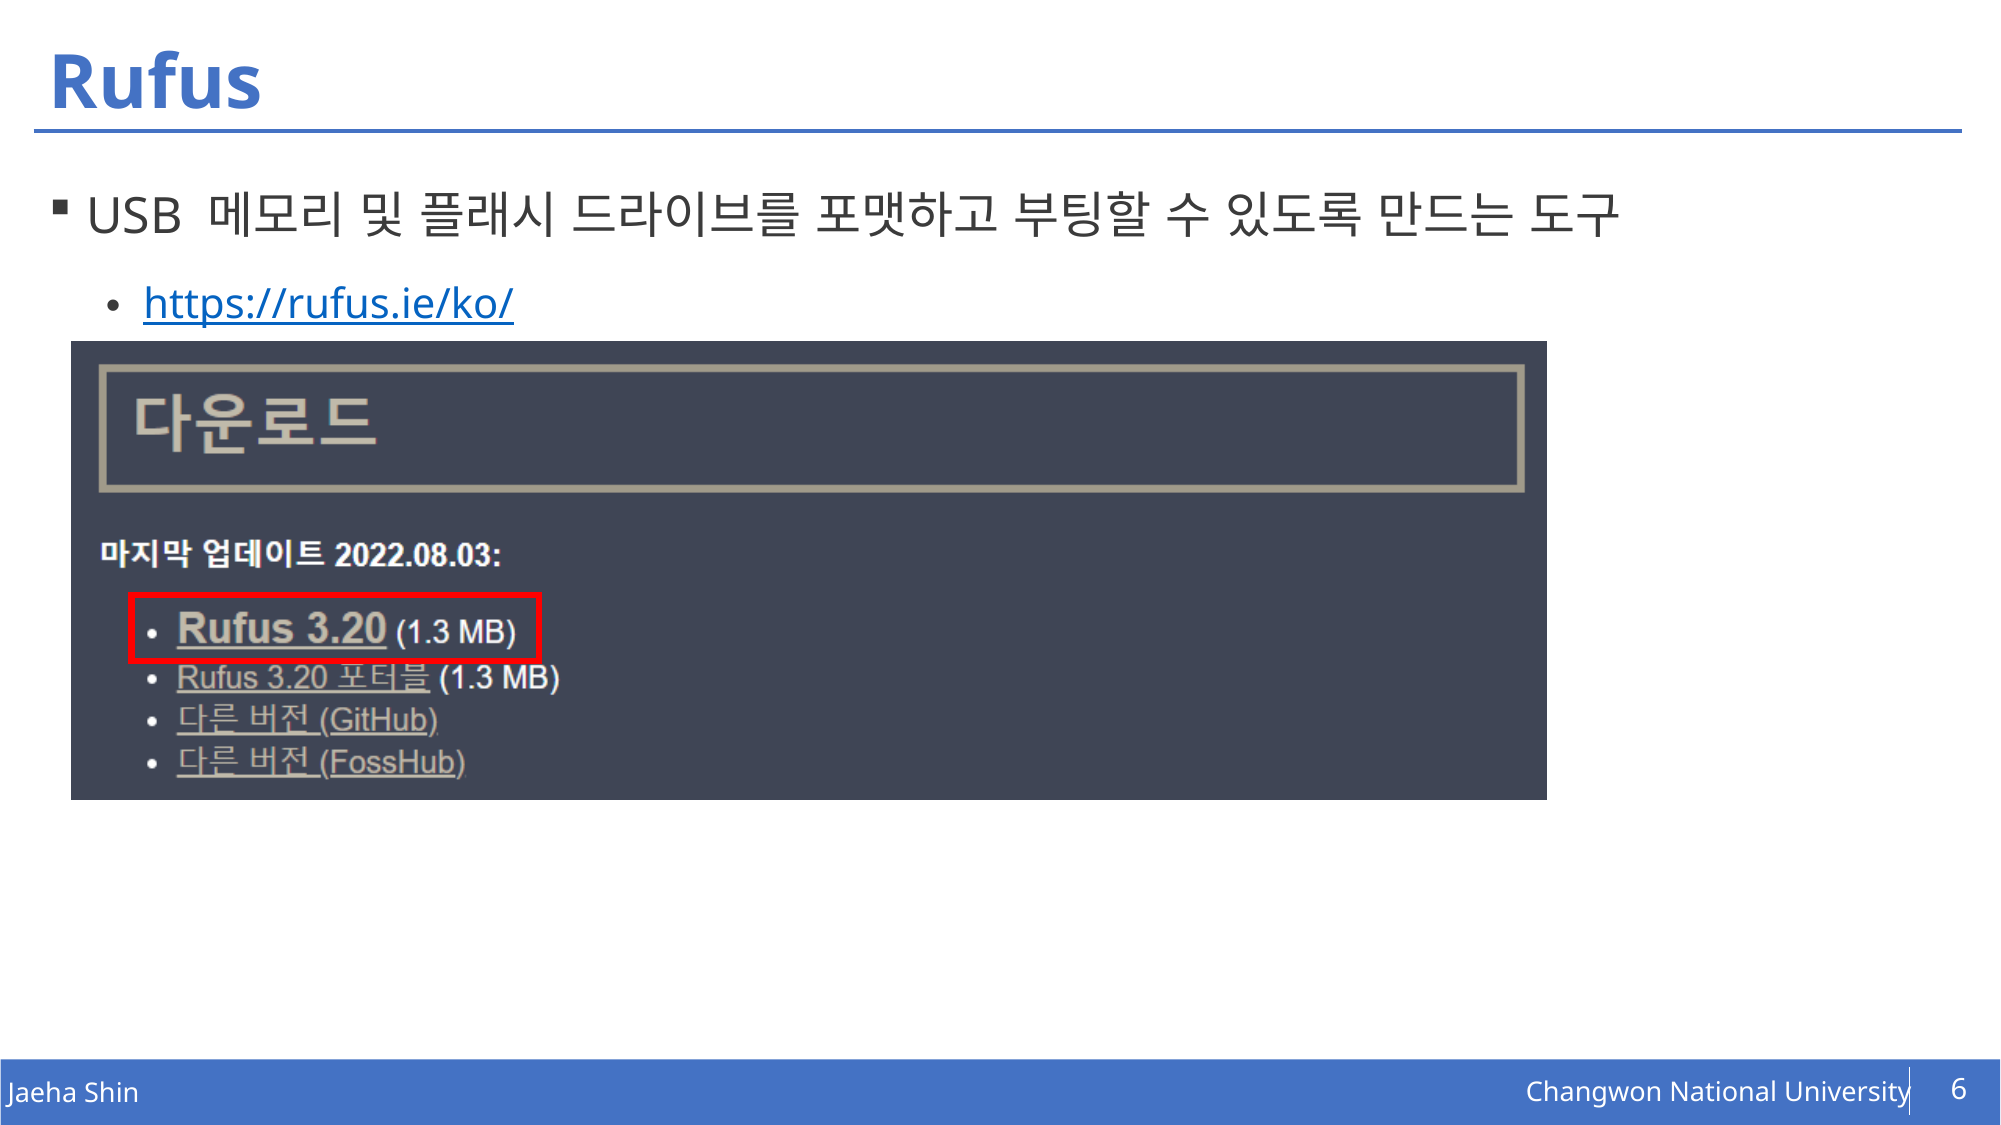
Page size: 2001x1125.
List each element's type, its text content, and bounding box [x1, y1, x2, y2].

picture [71, 341, 1547, 800]
slide_number 6 [1922, 1060, 1996, 1121]
list USB 메모리 및 플래시 드라이브를 포맷하고 부팅할 수 있도록 만드는 도구 https://rufus.ie/ko/ [33, 152, 1963, 997]
title Rufus [33, 27, 1963, 143]
